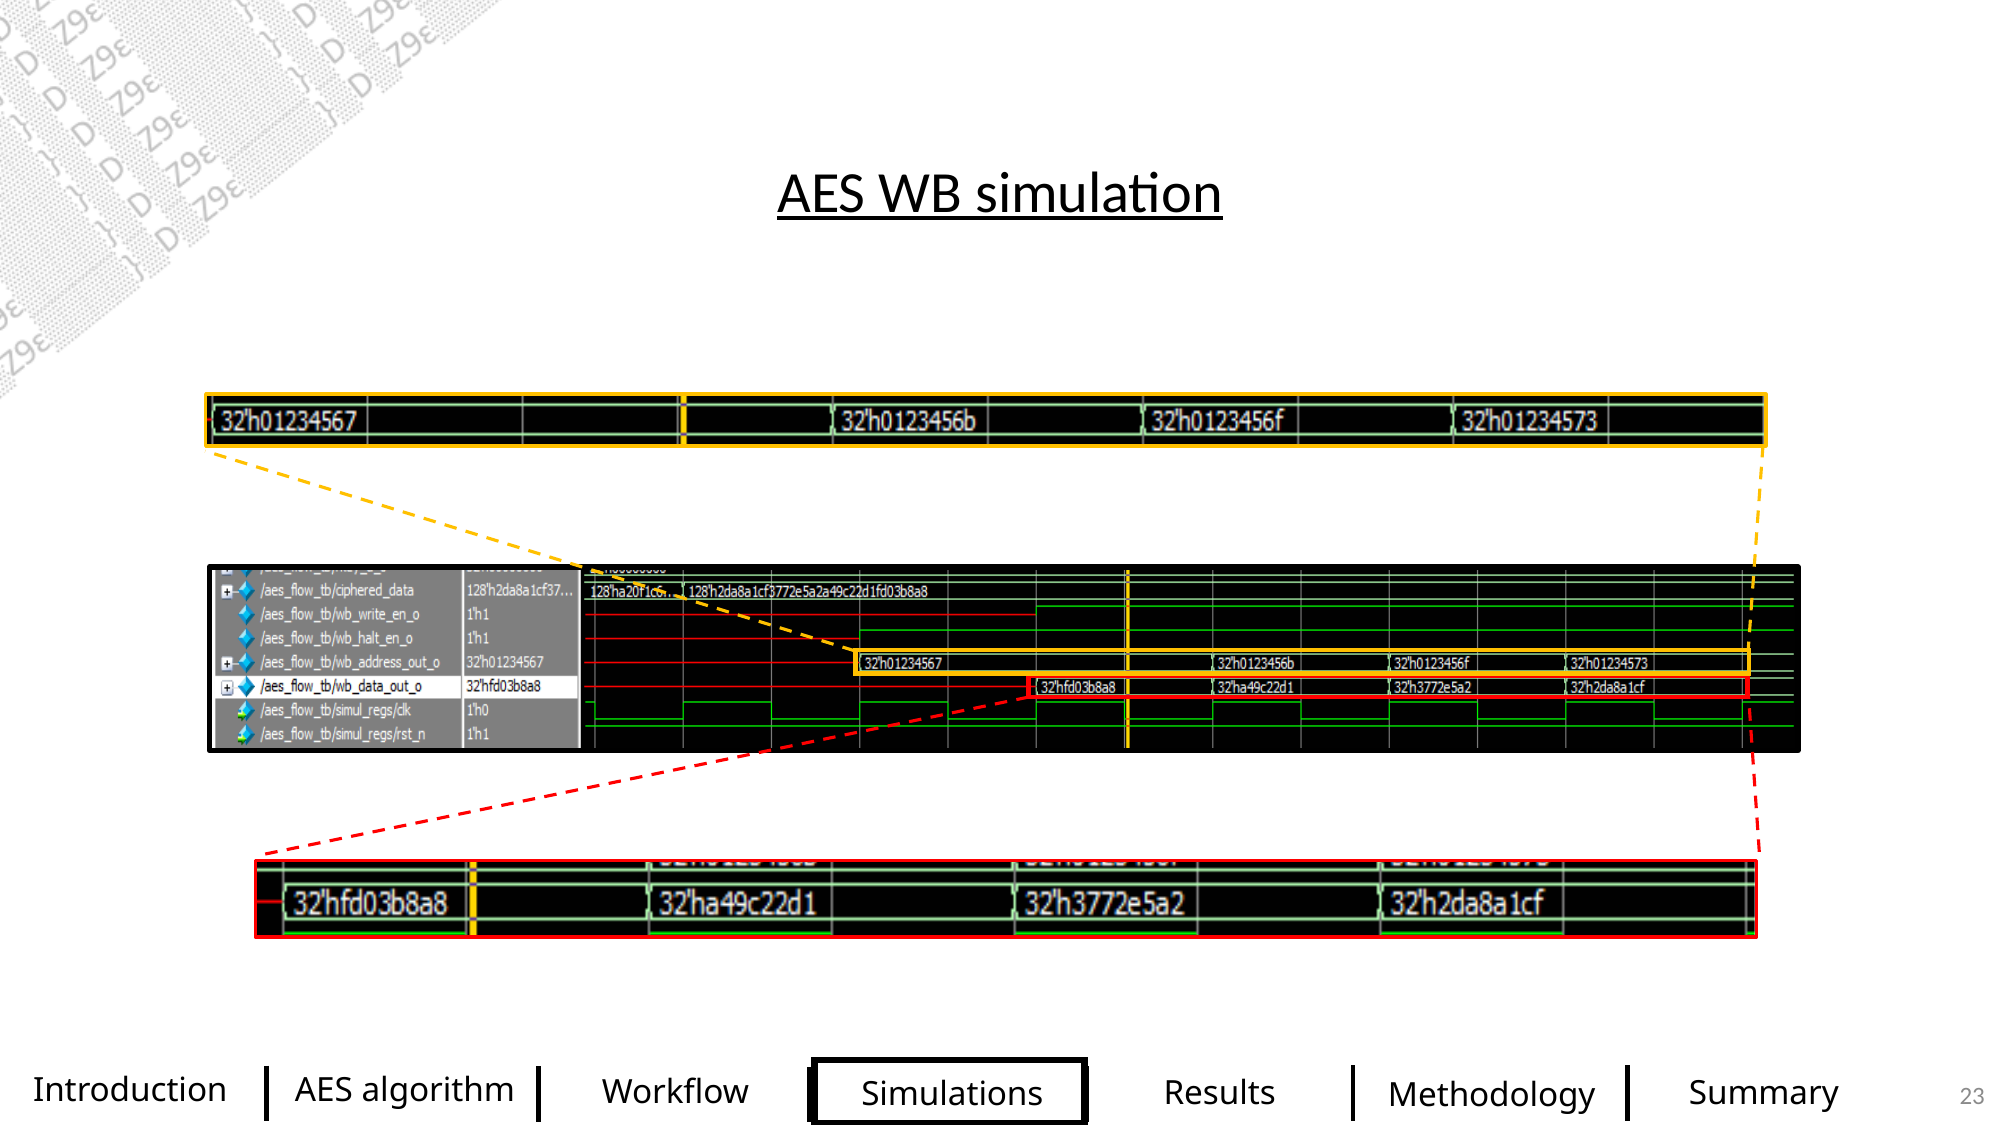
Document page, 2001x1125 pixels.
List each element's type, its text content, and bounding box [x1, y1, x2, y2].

text_box [813, 1059, 1085, 1124]
text_box AES WB simulation [666, 146, 1334, 232]
text_box Workflow [541, 1062, 810, 1118]
text_box Results [1086, 1064, 1353, 1120]
text_box Summary [1630, 1064, 1898, 1120]
text_box AES algorithm [271, 1061, 539, 1116]
slide_number 23 [1550, 1065, 2000, 1125]
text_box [205, 395, 1795, 936]
text_box Methodology [1358, 1065, 1625, 1121]
text_box Introduction [0, 1062, 262, 1119]
